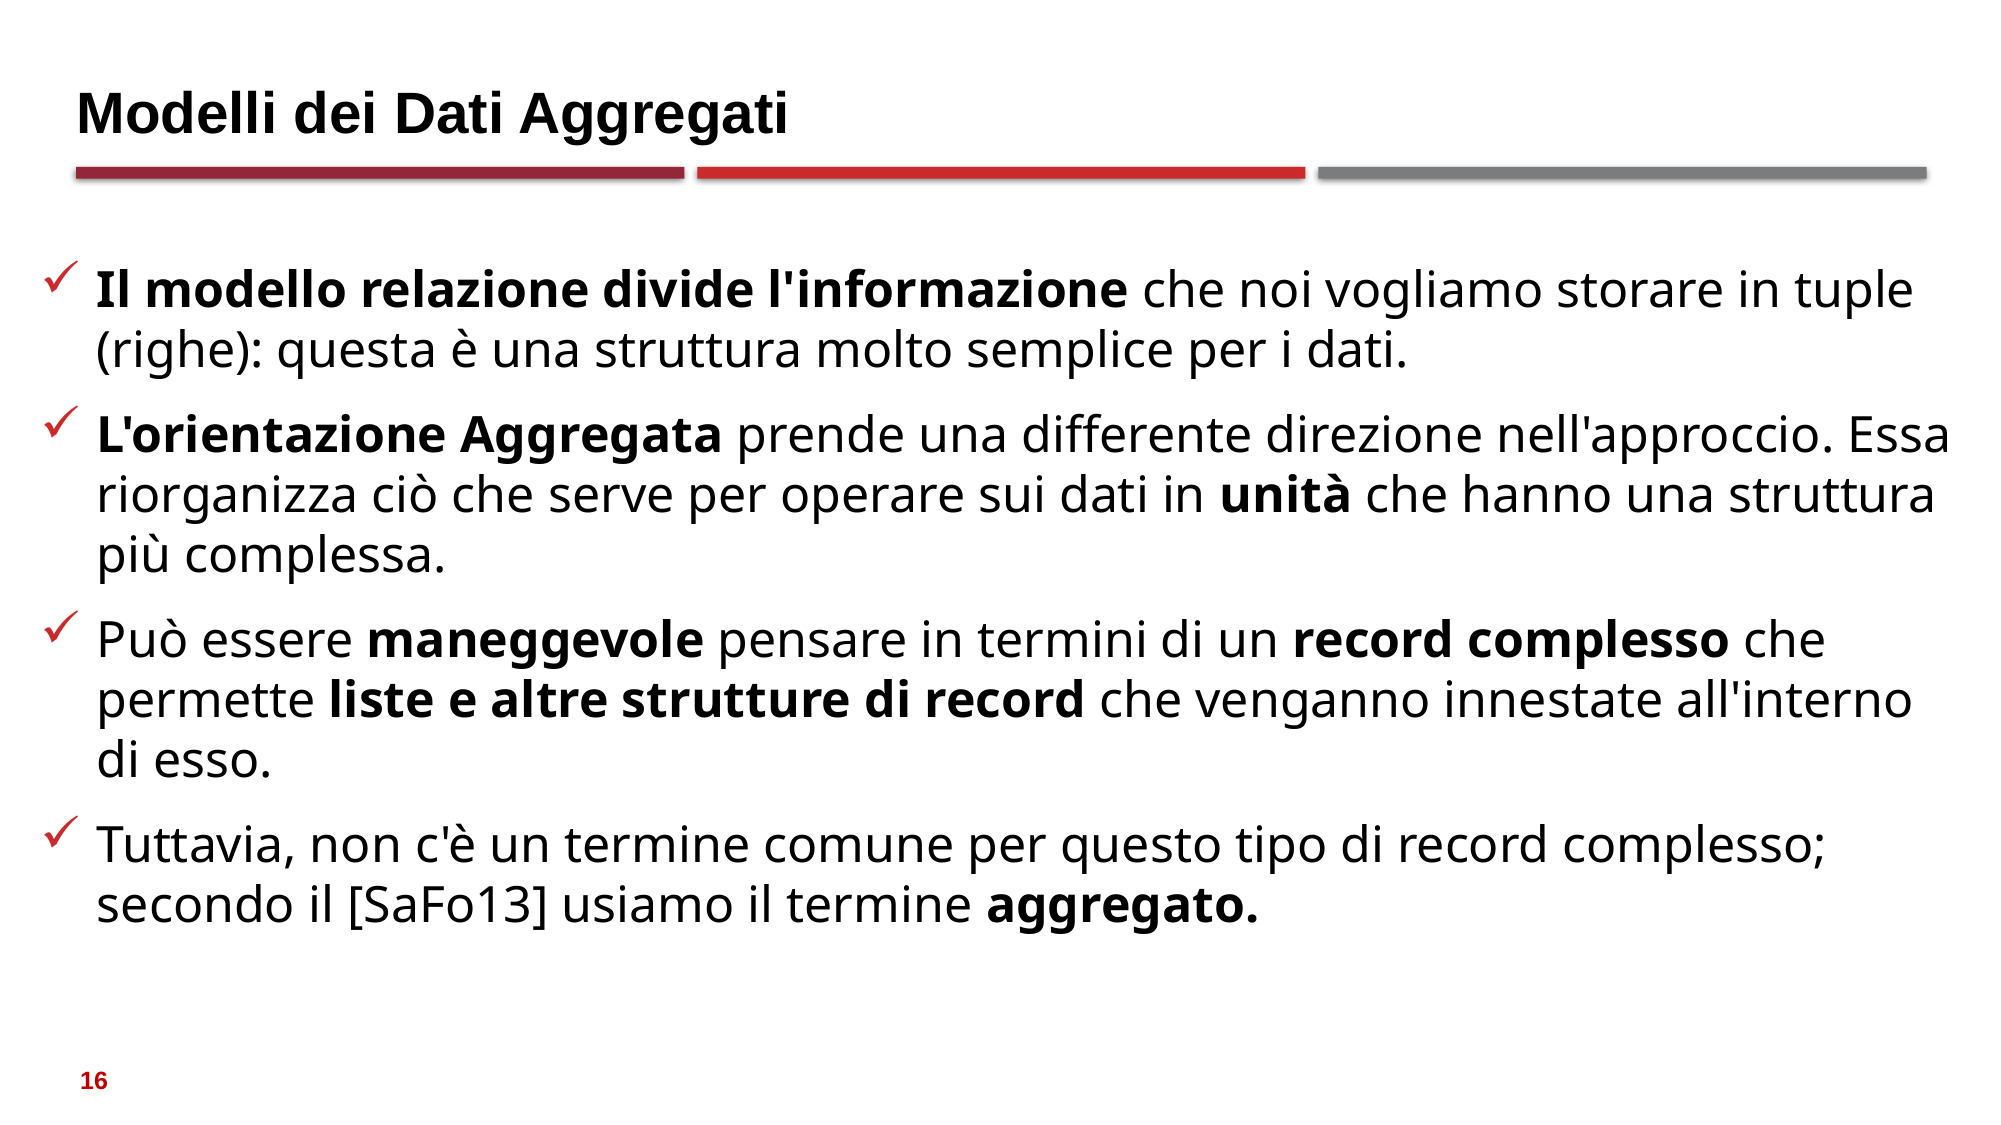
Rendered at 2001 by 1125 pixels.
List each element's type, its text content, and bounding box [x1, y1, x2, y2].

title Modelli dei Dati Aggregati [76, 0, 1926, 146]
list Il modello relazione divide l'informazione che noi vogliamo storare in tuple (righe): questa è una struttura molto semplice per i dati. L'orientazione Aggregata prende una differente direzione nell'approccio. Essa riorganizza ciò che serve per operare sui dati in unità che hanno una struttura più complessa. Può essere maneggevole pensare in termini di un record complesso che permette liste e altre strutture di record che venganno innestate all'interno di esso. Tuttavia, non c'è un termine comune per questo tipo di record complesso; secondo il [SaFo13] usiamo il termine aggregato. [40, 257, 1960, 978]
slide_number 16 [53, 1049, 136, 1110]
